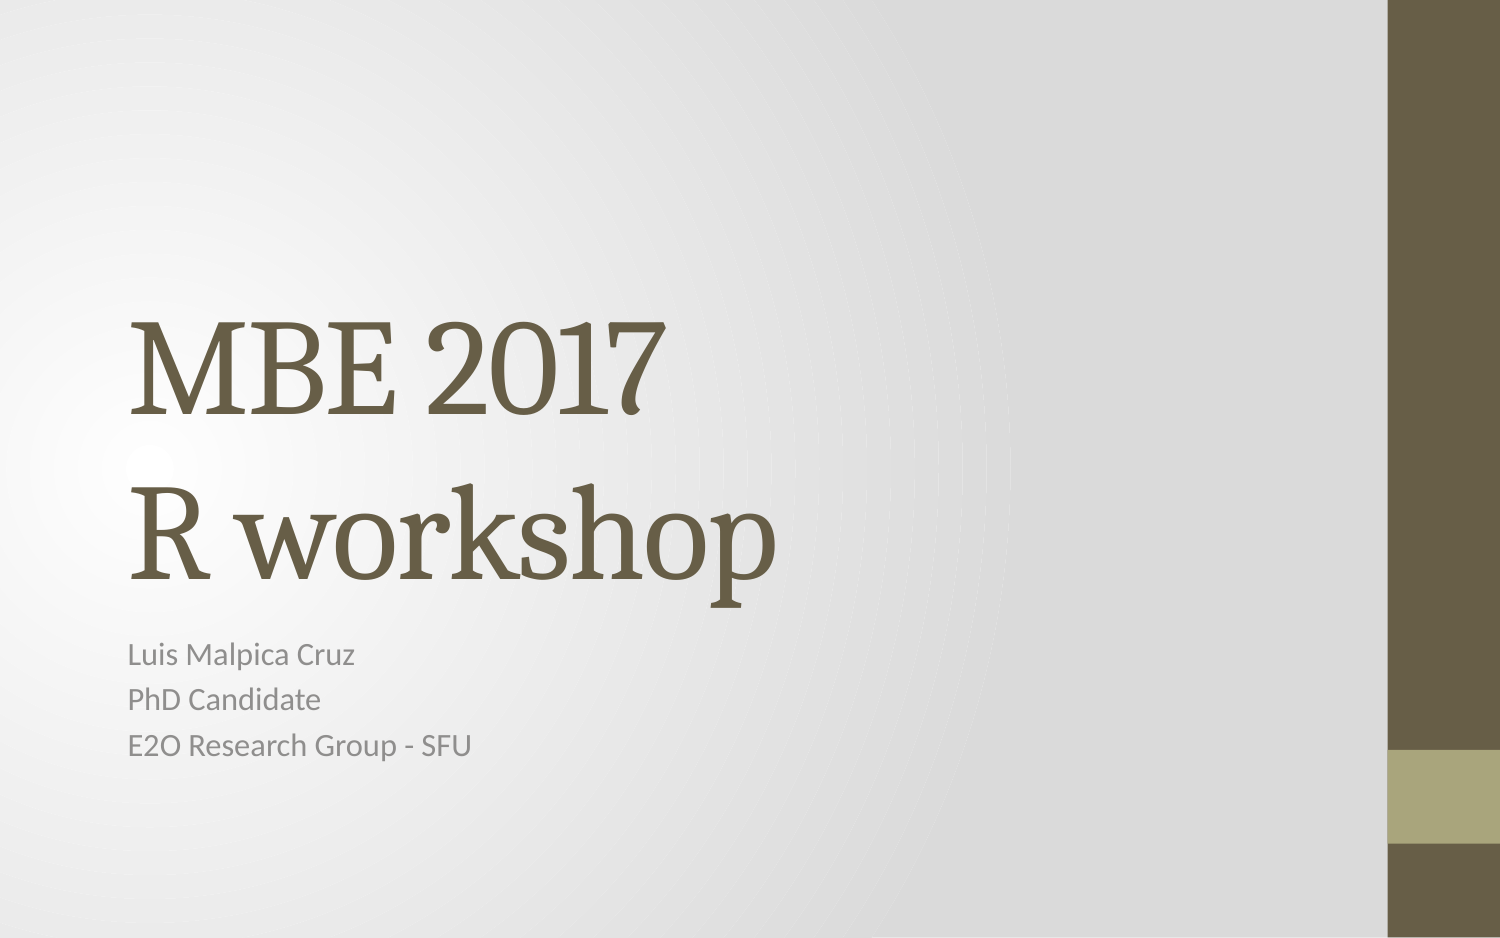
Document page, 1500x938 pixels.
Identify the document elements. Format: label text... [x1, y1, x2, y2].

title MBE 2017 R workshop [112, 260, 1350, 616]
subtitle Luis Malpica Cruz PhD Candidate E2O Research Group - SFU [112, 624, 1173, 771]
